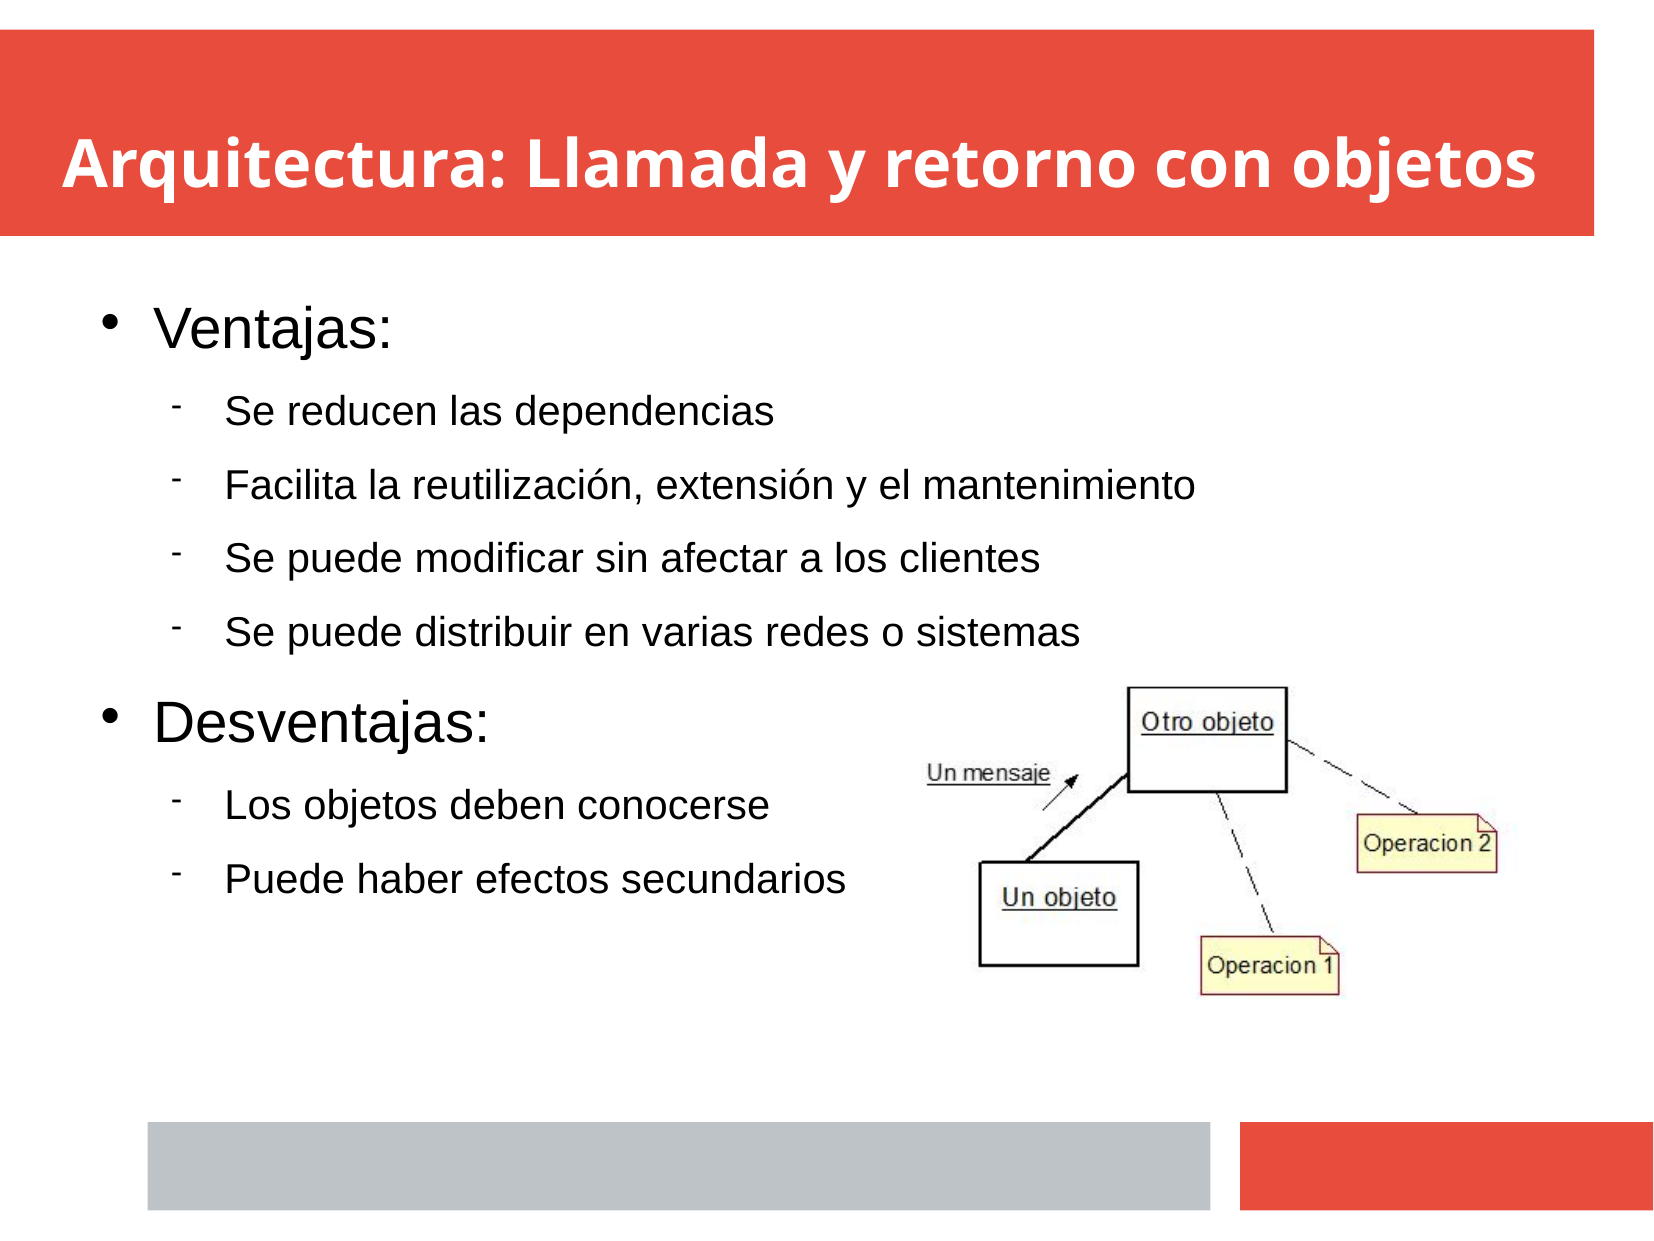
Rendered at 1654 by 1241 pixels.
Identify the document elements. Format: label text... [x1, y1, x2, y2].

text_box Arquitectura: Llamada y retorno con objetos [62, 121, 1551, 202]
picture [920, 672, 1519, 1019]
text_box Ventajas: Se reducen las dependencias Facilita la reutilización, extensión y el mantenimiento Se puede modificar sin afectar a los clientes Se puede distribuir en varias redes o sistemas Desventajas: Los objetos deben conocerse Puede haber efectos secundarios [82, 290, 1571, 1010]
